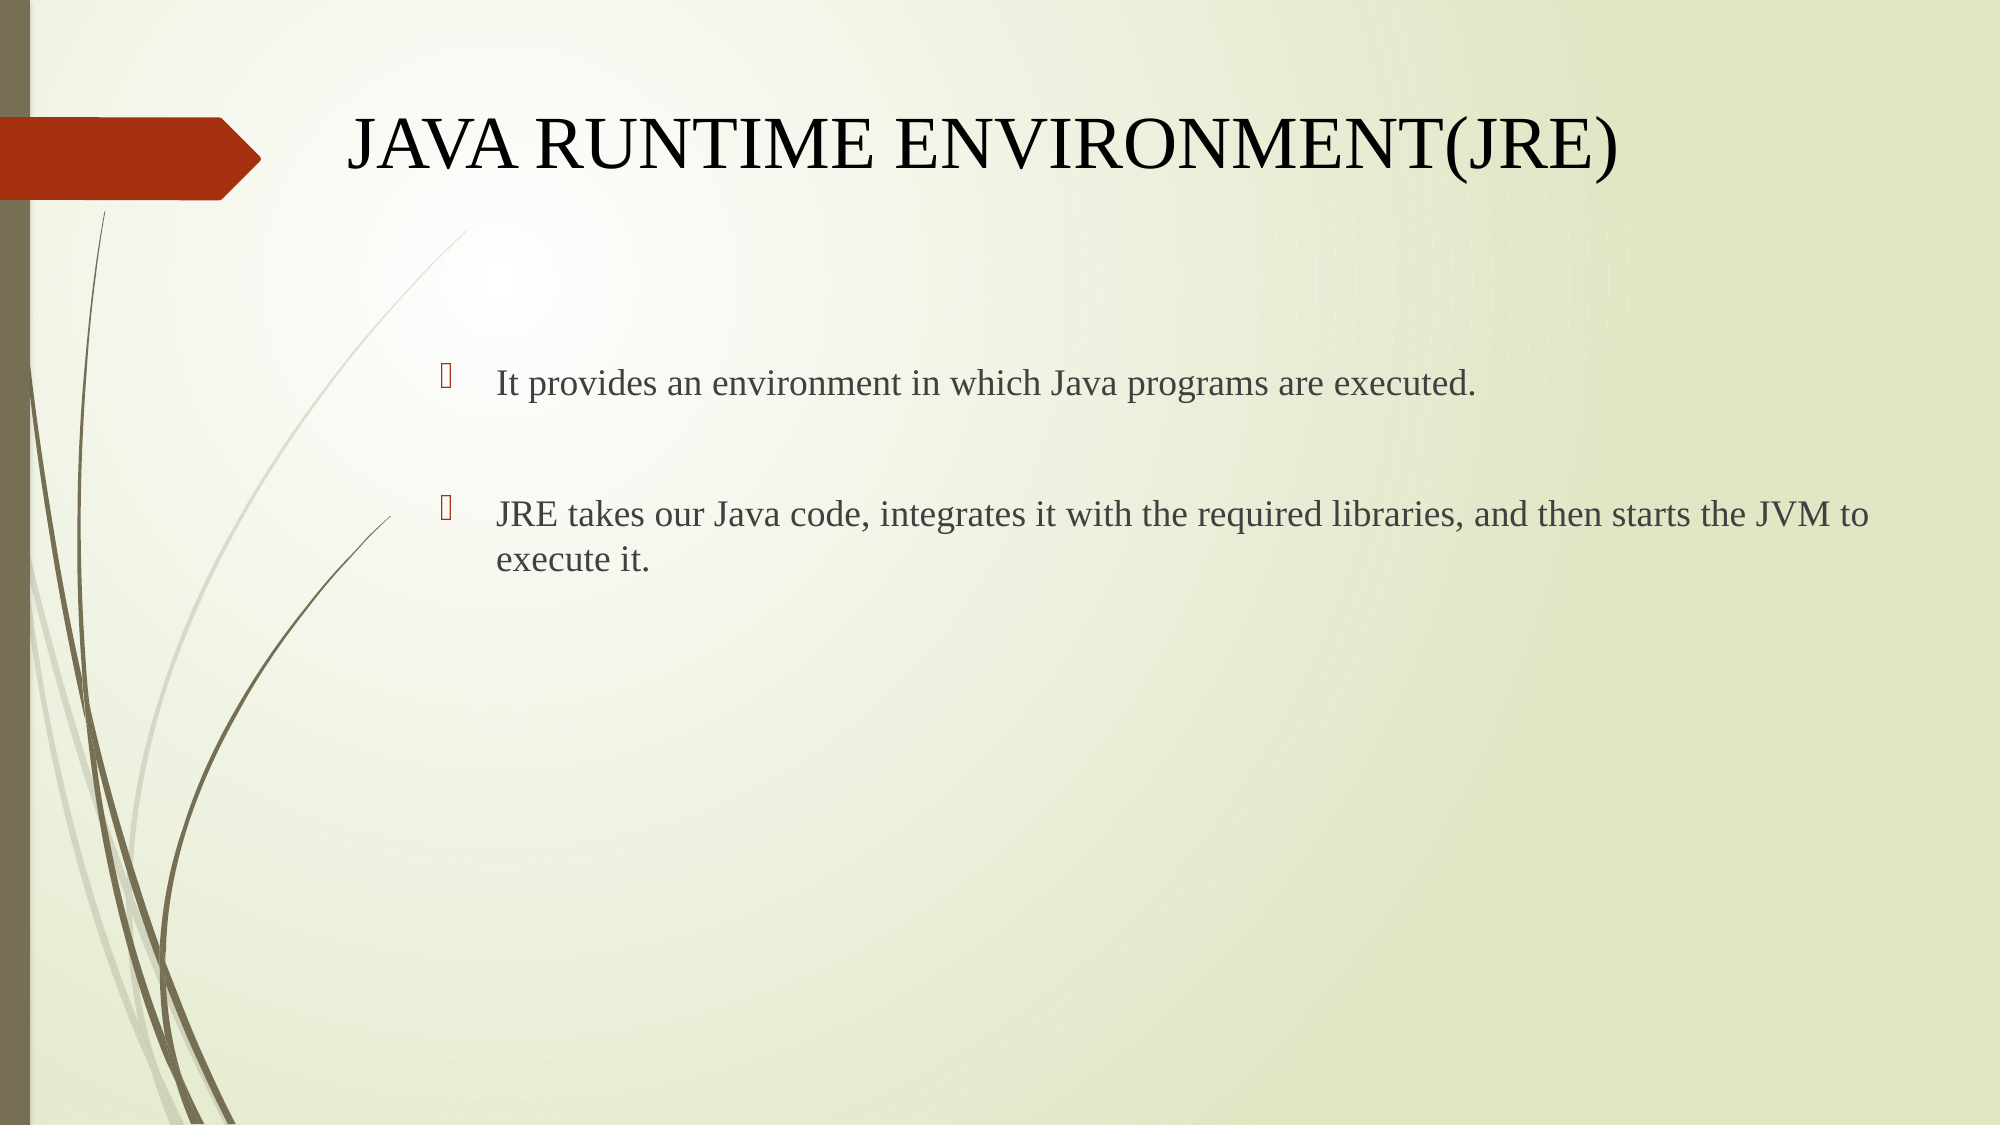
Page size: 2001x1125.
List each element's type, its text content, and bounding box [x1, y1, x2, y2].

list It provides an environment in which Java programs are executed. JRE takes our Java code, integrates it with the required libraries, and then starts the JVM to execute it. [424, 350, 1888, 970]
title JAVA RUNTIME ENVIRONMENT(JRE) [332, 86, 1745, 308]
